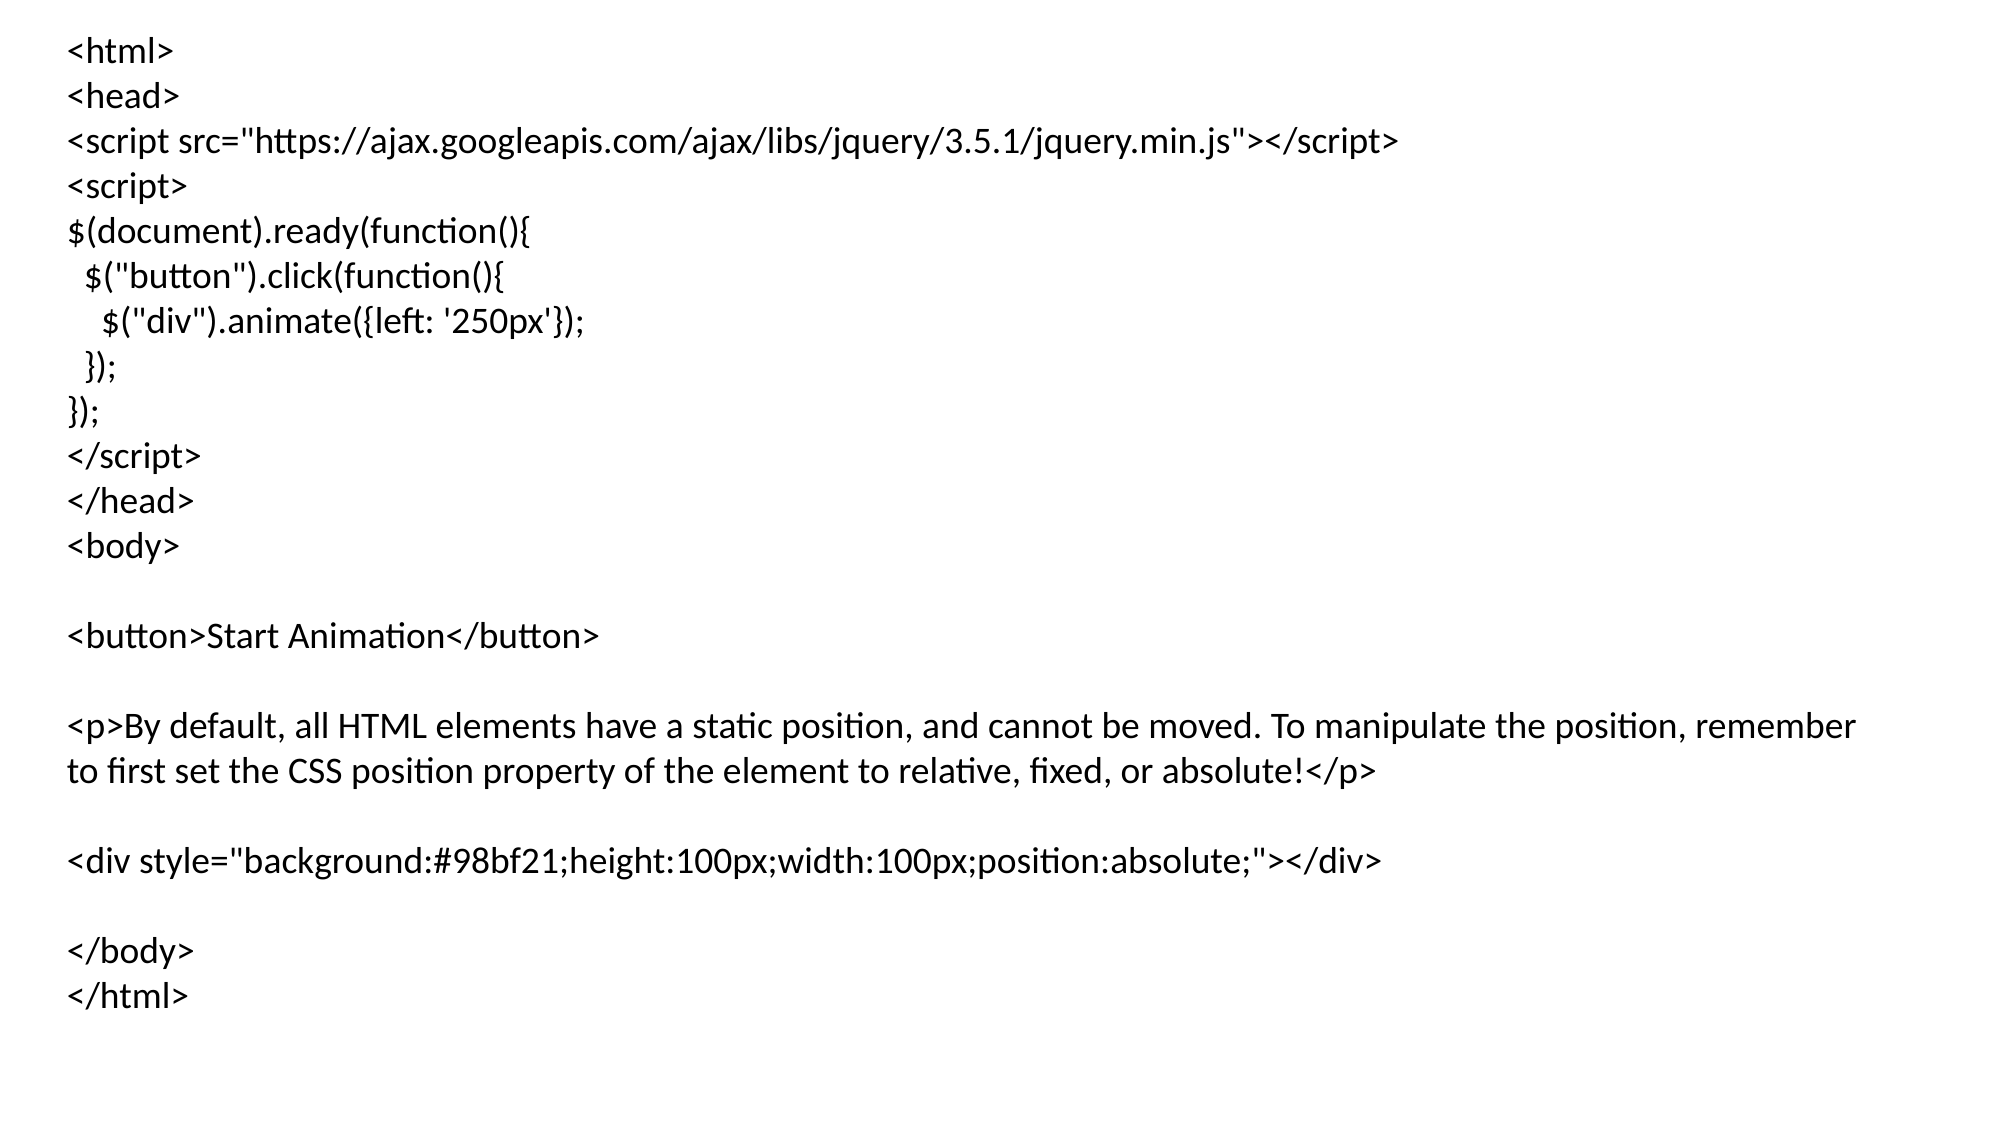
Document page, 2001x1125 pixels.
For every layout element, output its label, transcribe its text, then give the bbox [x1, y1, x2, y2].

text_box <html> <head> <script src="https://ajax.googleapis.com/ajax/libs/jquery/3.5.1/jquery.min.js"></script> <script> $(document).ready(function(){ $("button").click(function(){ $("div").animate({left: '250px'}); }); }); </script> </head> <body> <button>Start Animation</button> <p>By default, all HTML elements have a static position, and cannot be moved. To manipulate the position, remember to first set the CSS position property of the element to relative, fixed, or absolute!</p> <div style="background:#98bf21;height:100px;width:100px;position:absolute;"></div> </body> </html> [52, 18, 1880, 1024]
